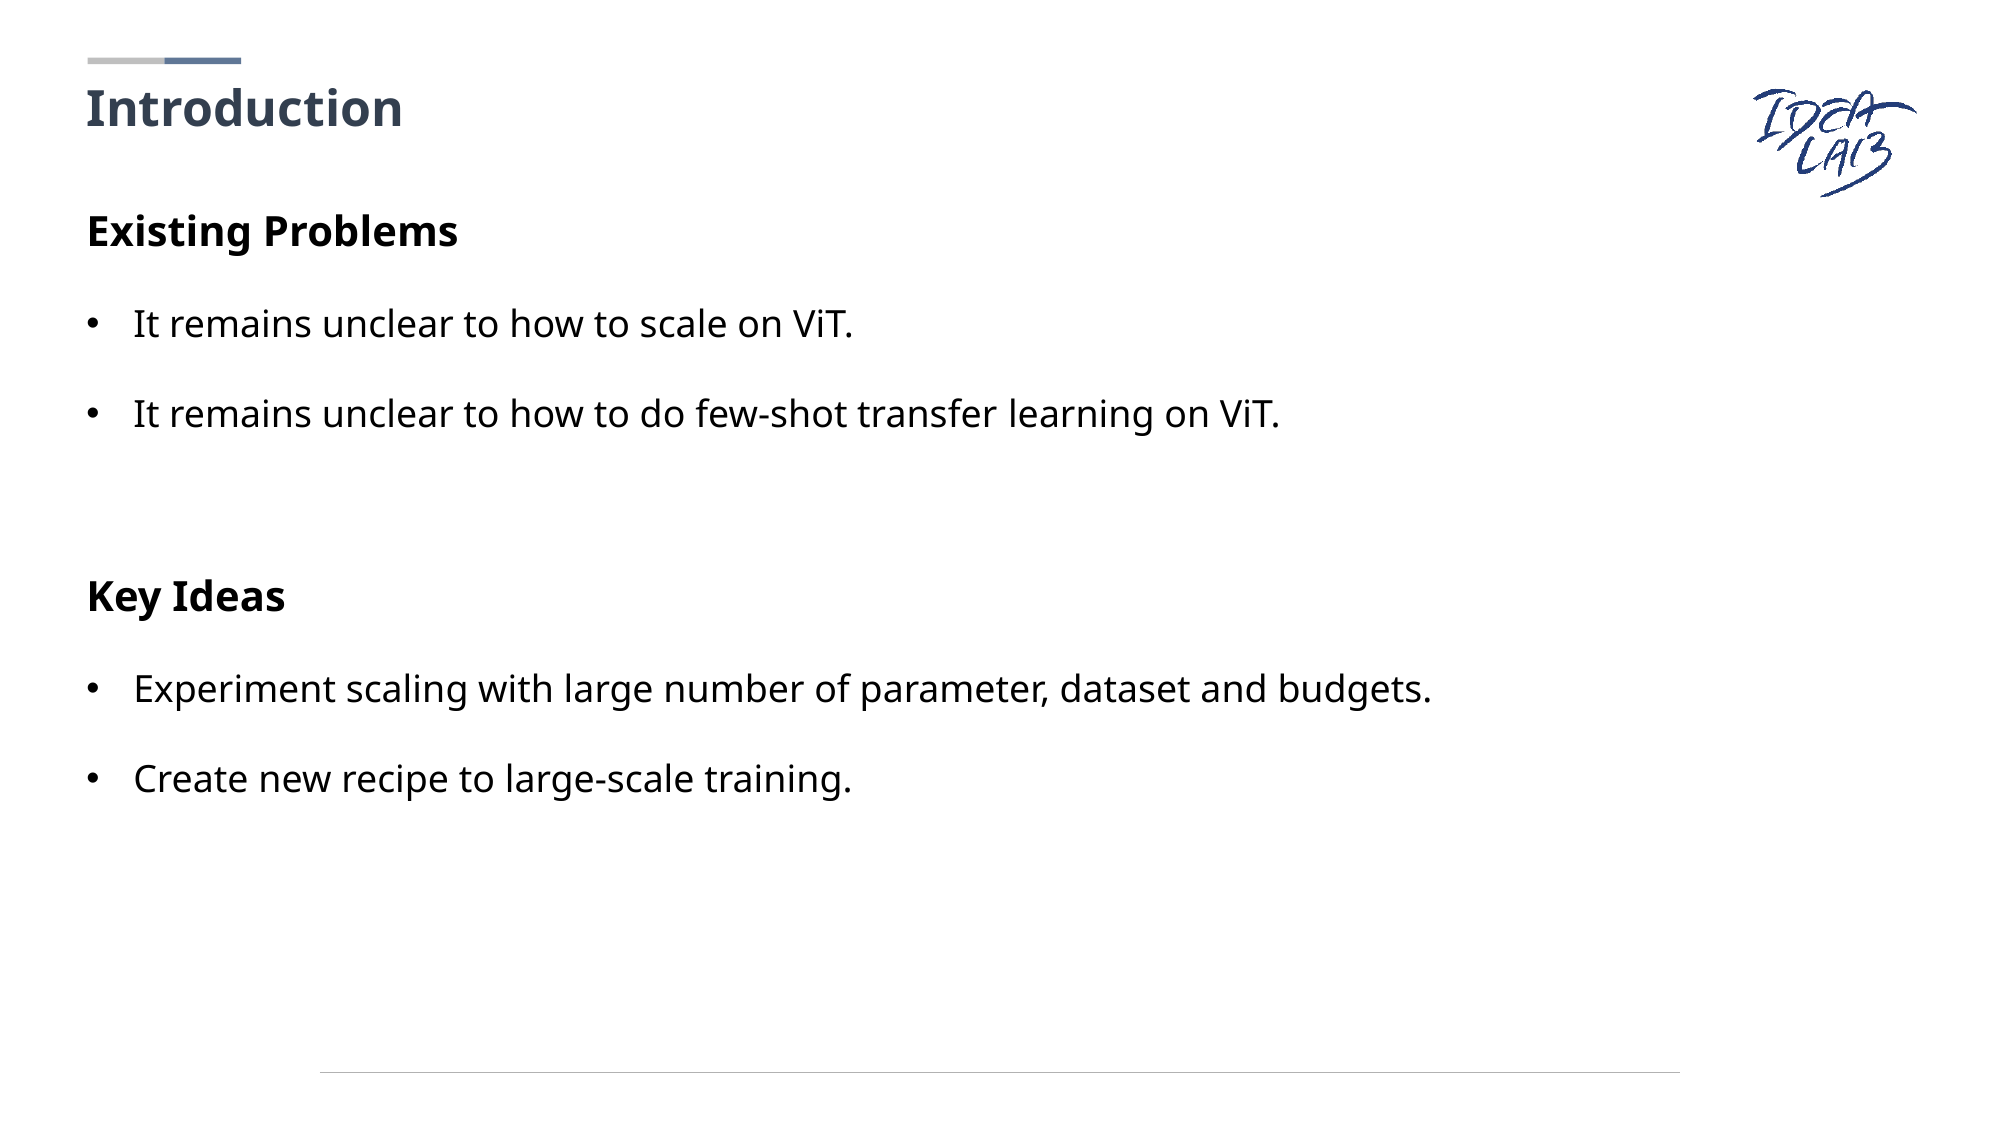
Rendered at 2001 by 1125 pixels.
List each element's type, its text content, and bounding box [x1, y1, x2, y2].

text_box Existing Problems It remains unclear to how to scale on ViT. It remains unclear to how to do few-shot transfer learning on ViT. Key Ideas Experiment scaling with large number of parameter, dataset and budgets. Create new recipe to large-scale training. [71, 197, 1468, 988]
picture [1750, 83, 1919, 202]
text_box Introduction [71, 68, 1696, 144]
